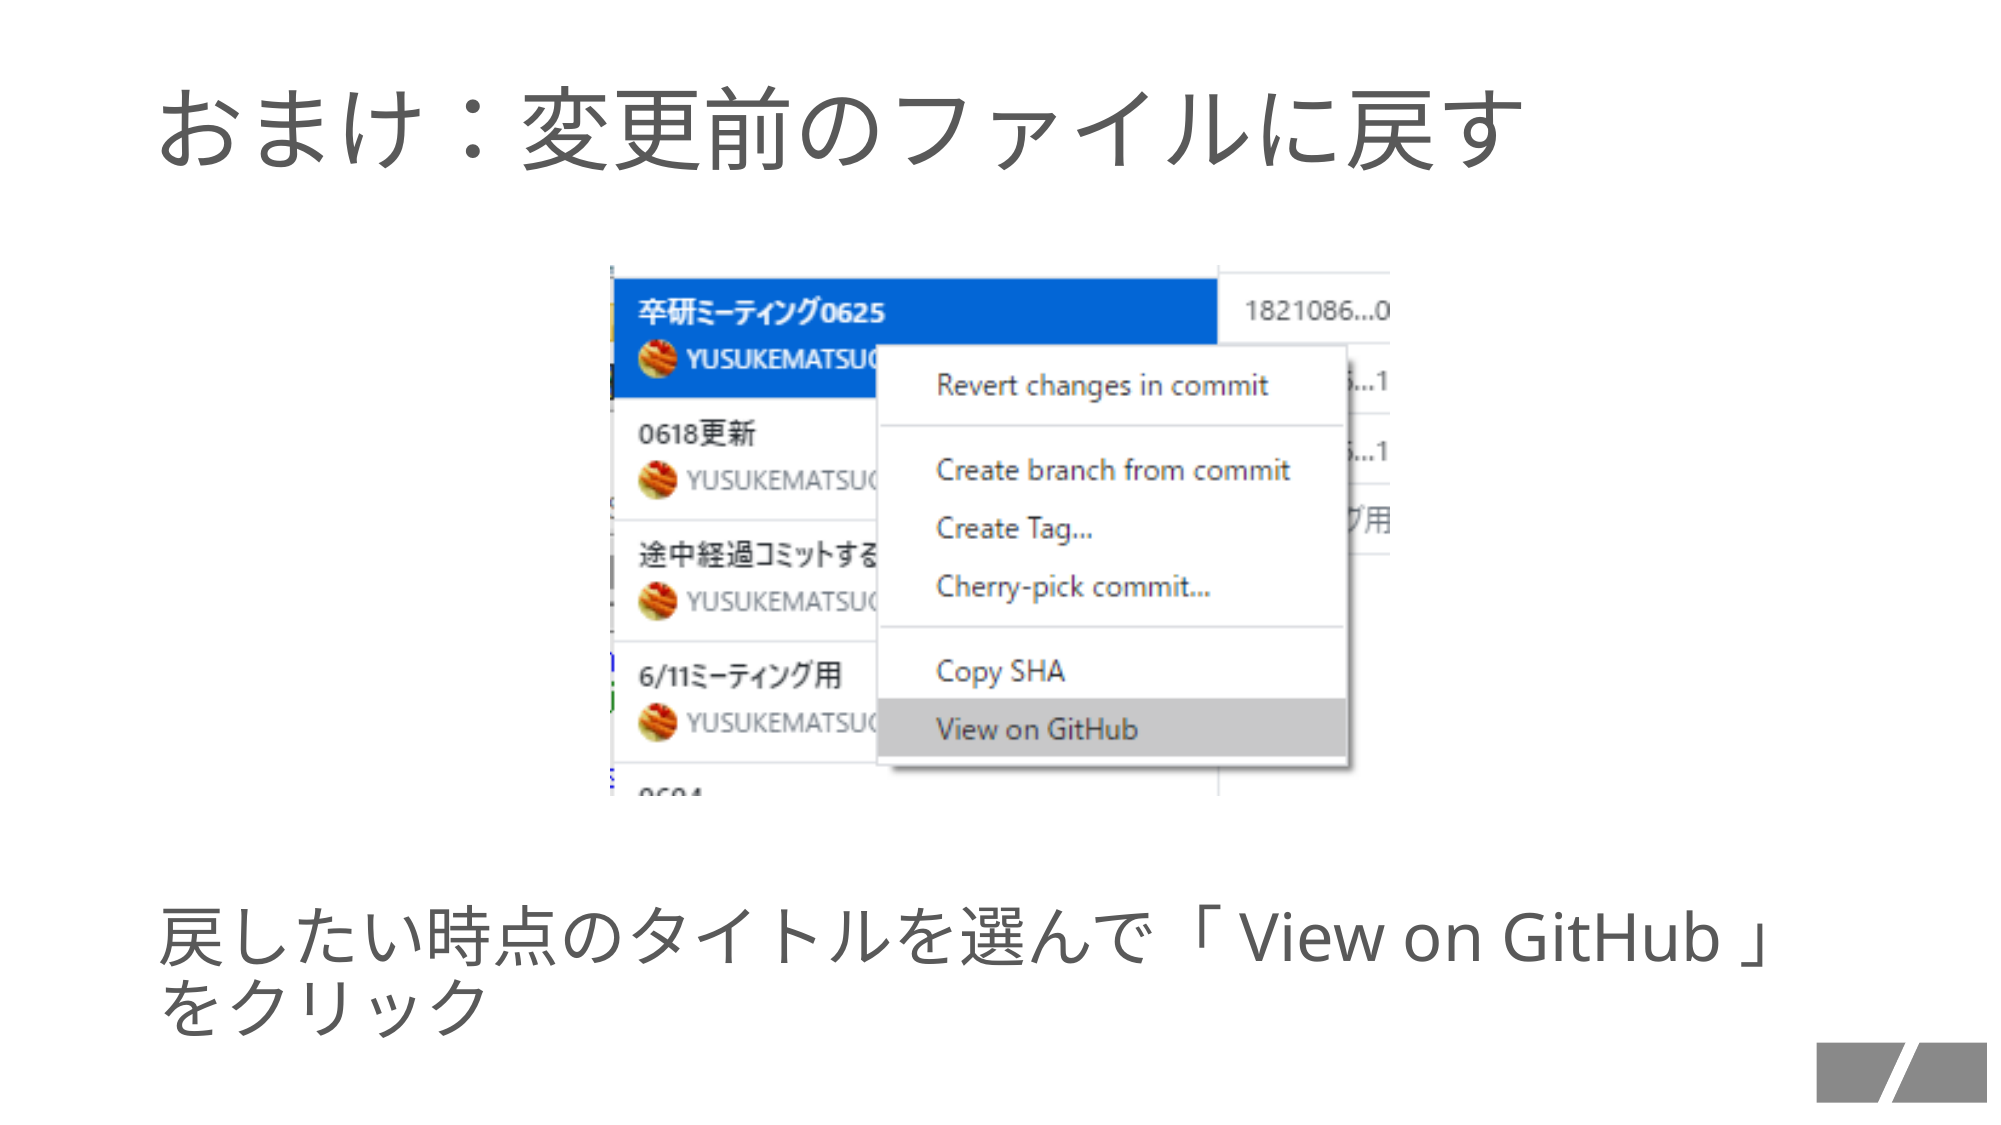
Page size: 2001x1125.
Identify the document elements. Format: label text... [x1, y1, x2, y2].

title おまけ：変更前のファイルに戻す [137, 24, 1863, 243]
list 戻したい時点のタイトルを選んで「View on GitHub」をクリック [143, 896, 1857, 994]
picture [610, 265, 1390, 796]
